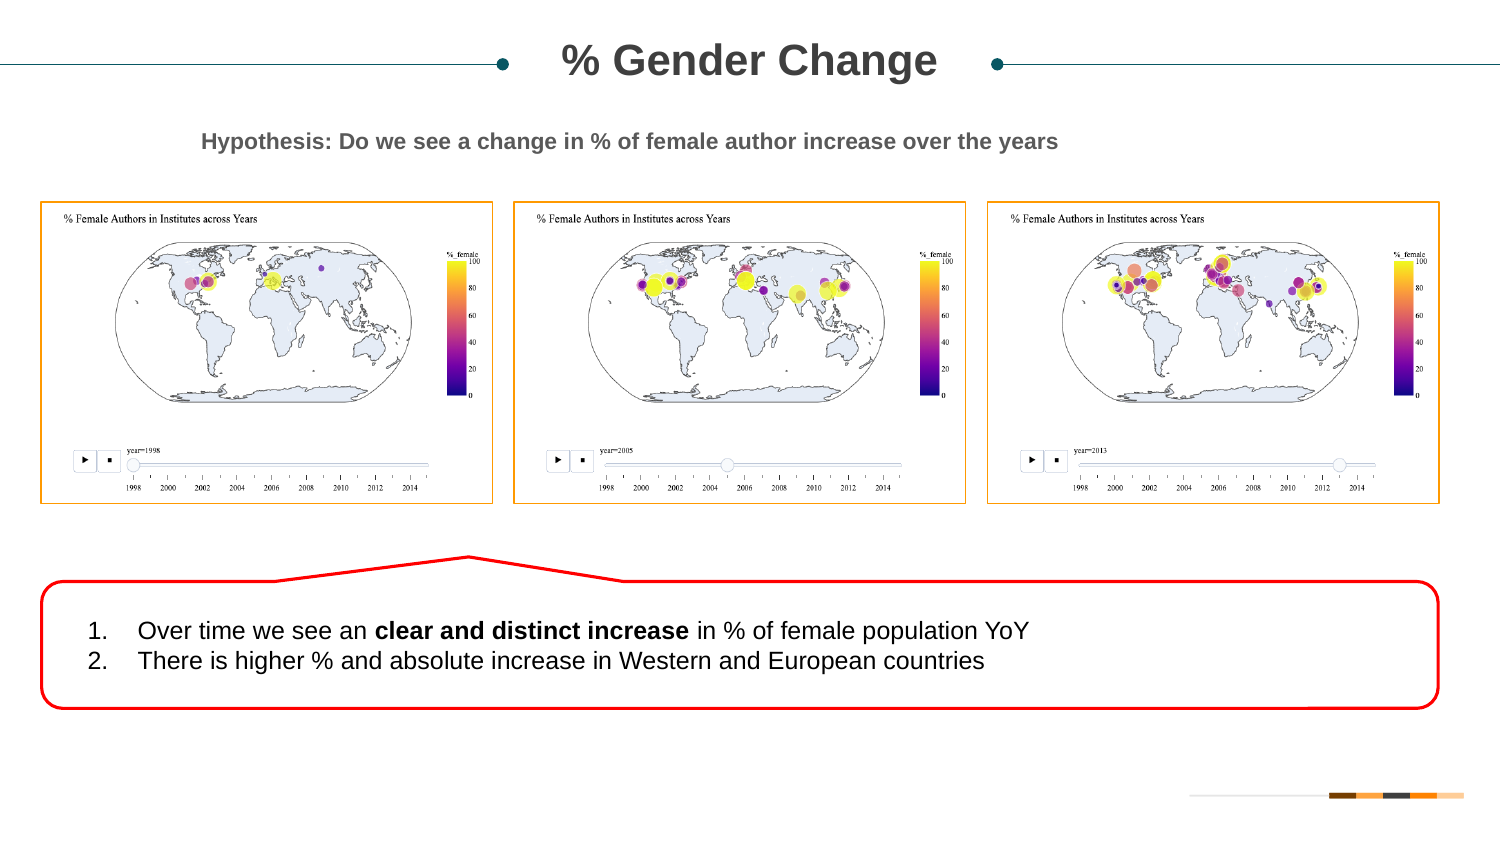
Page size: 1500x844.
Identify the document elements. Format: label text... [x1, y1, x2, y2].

picture [987, 202, 1439, 504]
list Hypothesis: Do we see a change in % of female author increase over the years [186, 107, 1500, 178]
picture [41, 202, 492, 504]
text_box % Gender Change [28, 37, 1472, 133]
picture [514, 202, 965, 504]
text_box Over time we see an clear and distinct increase in % of female population YoY There is higher % and absolute increase in Western and European countries [41, 556, 1439, 709]
